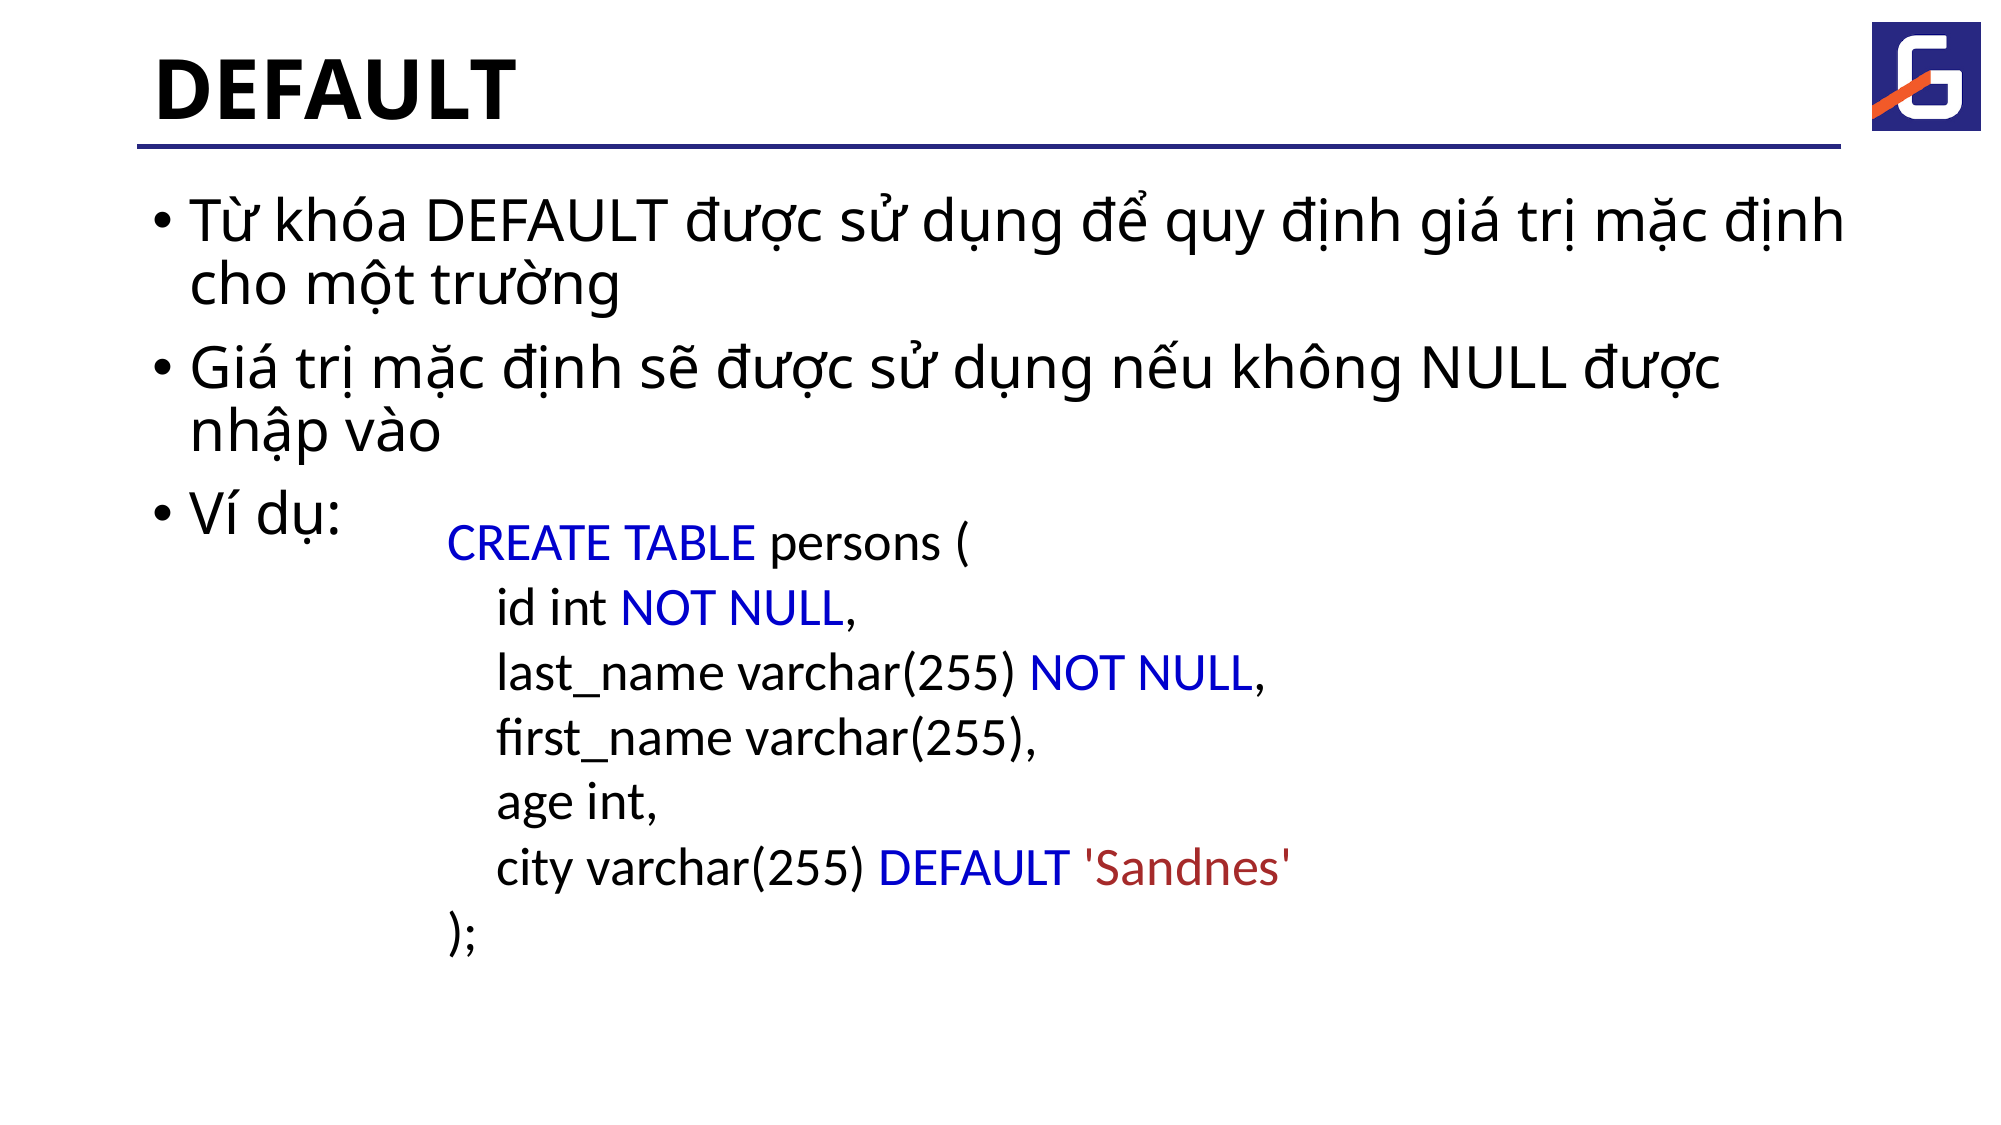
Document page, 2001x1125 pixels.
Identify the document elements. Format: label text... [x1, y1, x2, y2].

picture [1872, 22, 1981, 131]
list Từ khóa DEFAULT được sử dụng để quy định giá trị mặc định cho một trường Giá trị mặc định sẽ được sử dụng nếu không NULL được nhập vào Ví dụ: [137, 183, 1863, 1014]
text_box CREATE TABLE persons ( id int NOT NULL, last_name varchar(255) NOT NULL, first_name varchar(255), age int, city varchar(255) DEFAULT 'Sandnes' ); [440, 498, 1440, 969]
title DEFAULT [137, 26, 1863, 160]
